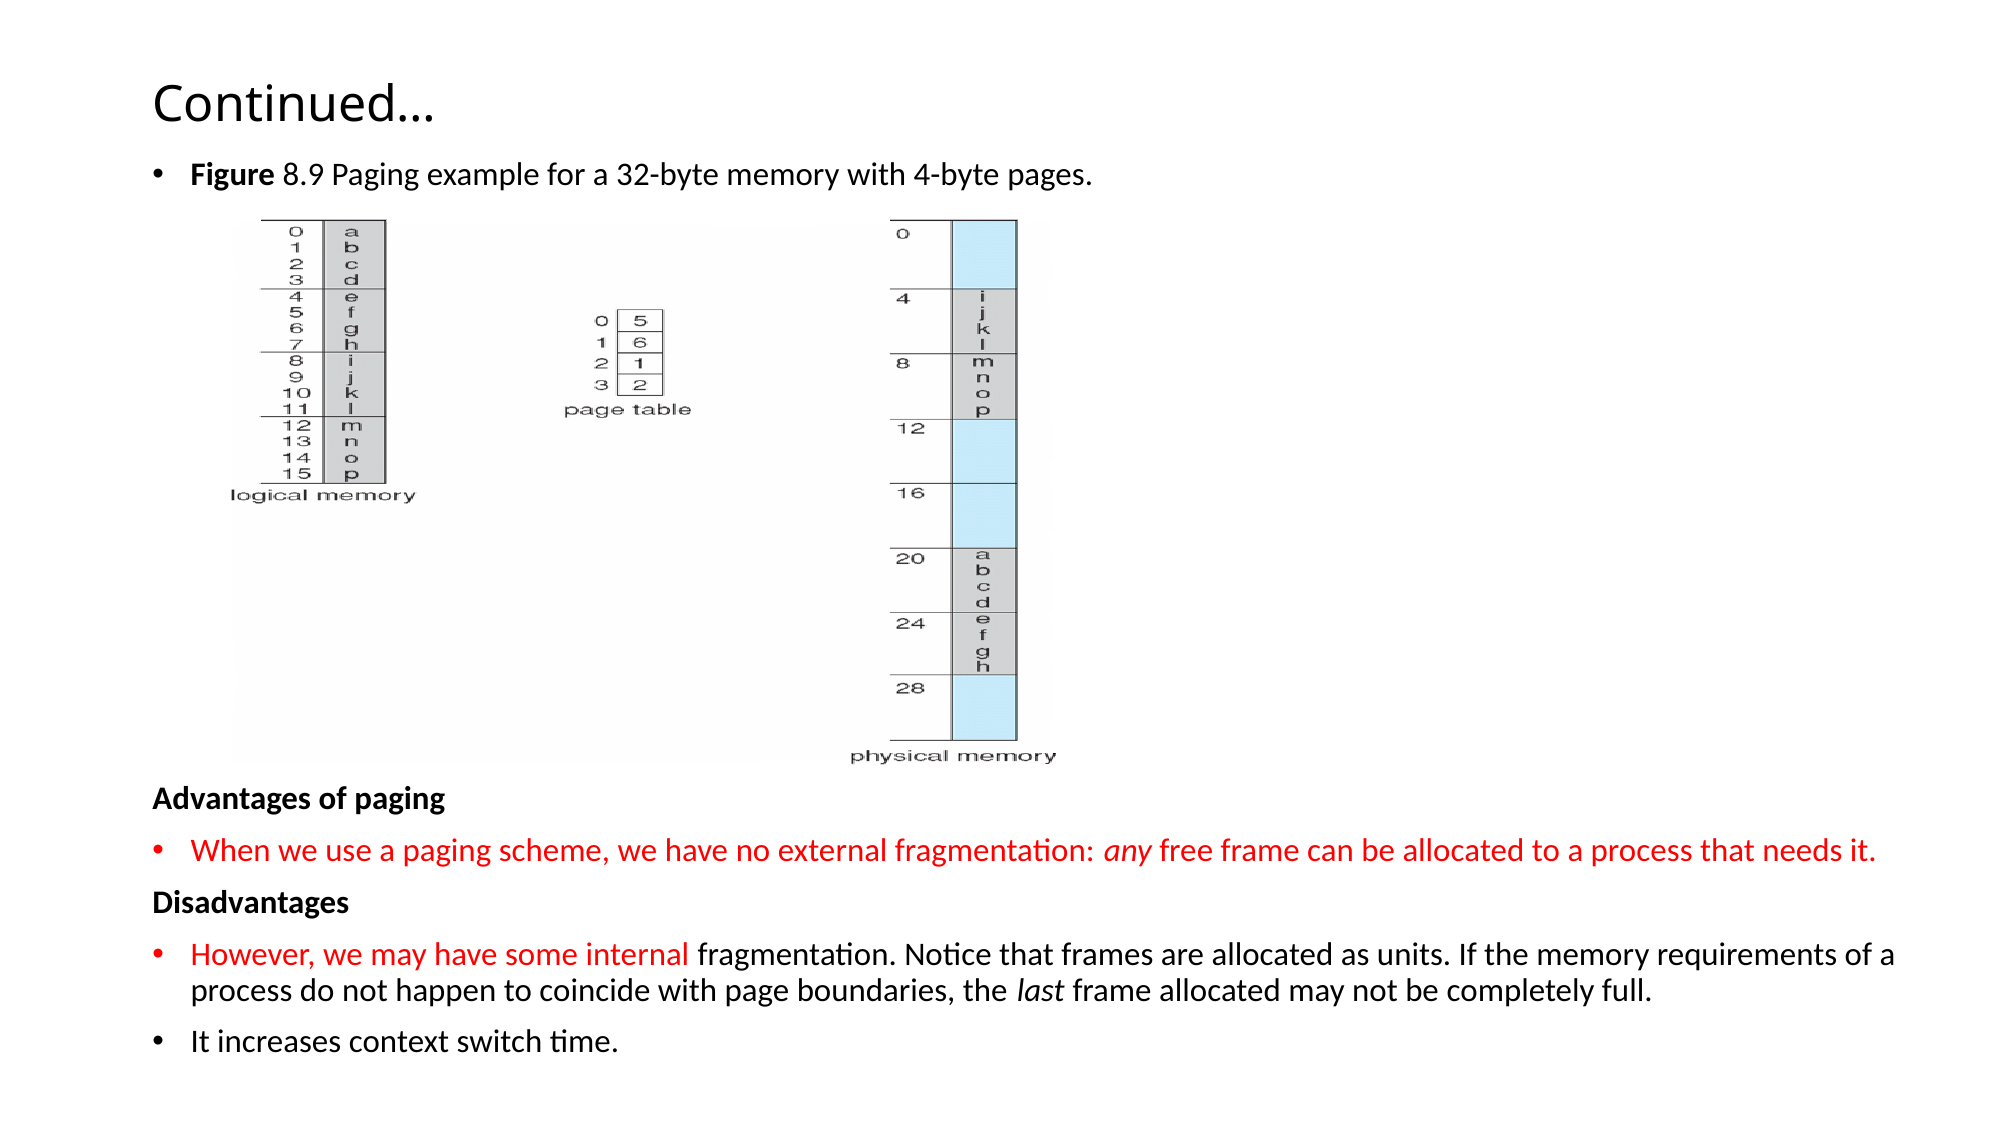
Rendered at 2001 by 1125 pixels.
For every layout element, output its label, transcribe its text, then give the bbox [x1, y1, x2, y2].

list Figure 8.9 Paging example for a 32-byte memory with 4-byte pages. Advantages of paging When we use a paging scheme, we have no external fragmentation: any free frame can be allocated to a process that needs it. Disadvantages However, we may have some internal fragmentation. Notice that frames are allocated as units. If the memory requirements of a process do not happen to coincide with page boundaries, the last frame allocated may not be completely full. It increases context switch time. [137, 149, 1953, 1080]
title Continued… [137, 59, 1863, 149]
picture [223, 219, 1058, 765]
